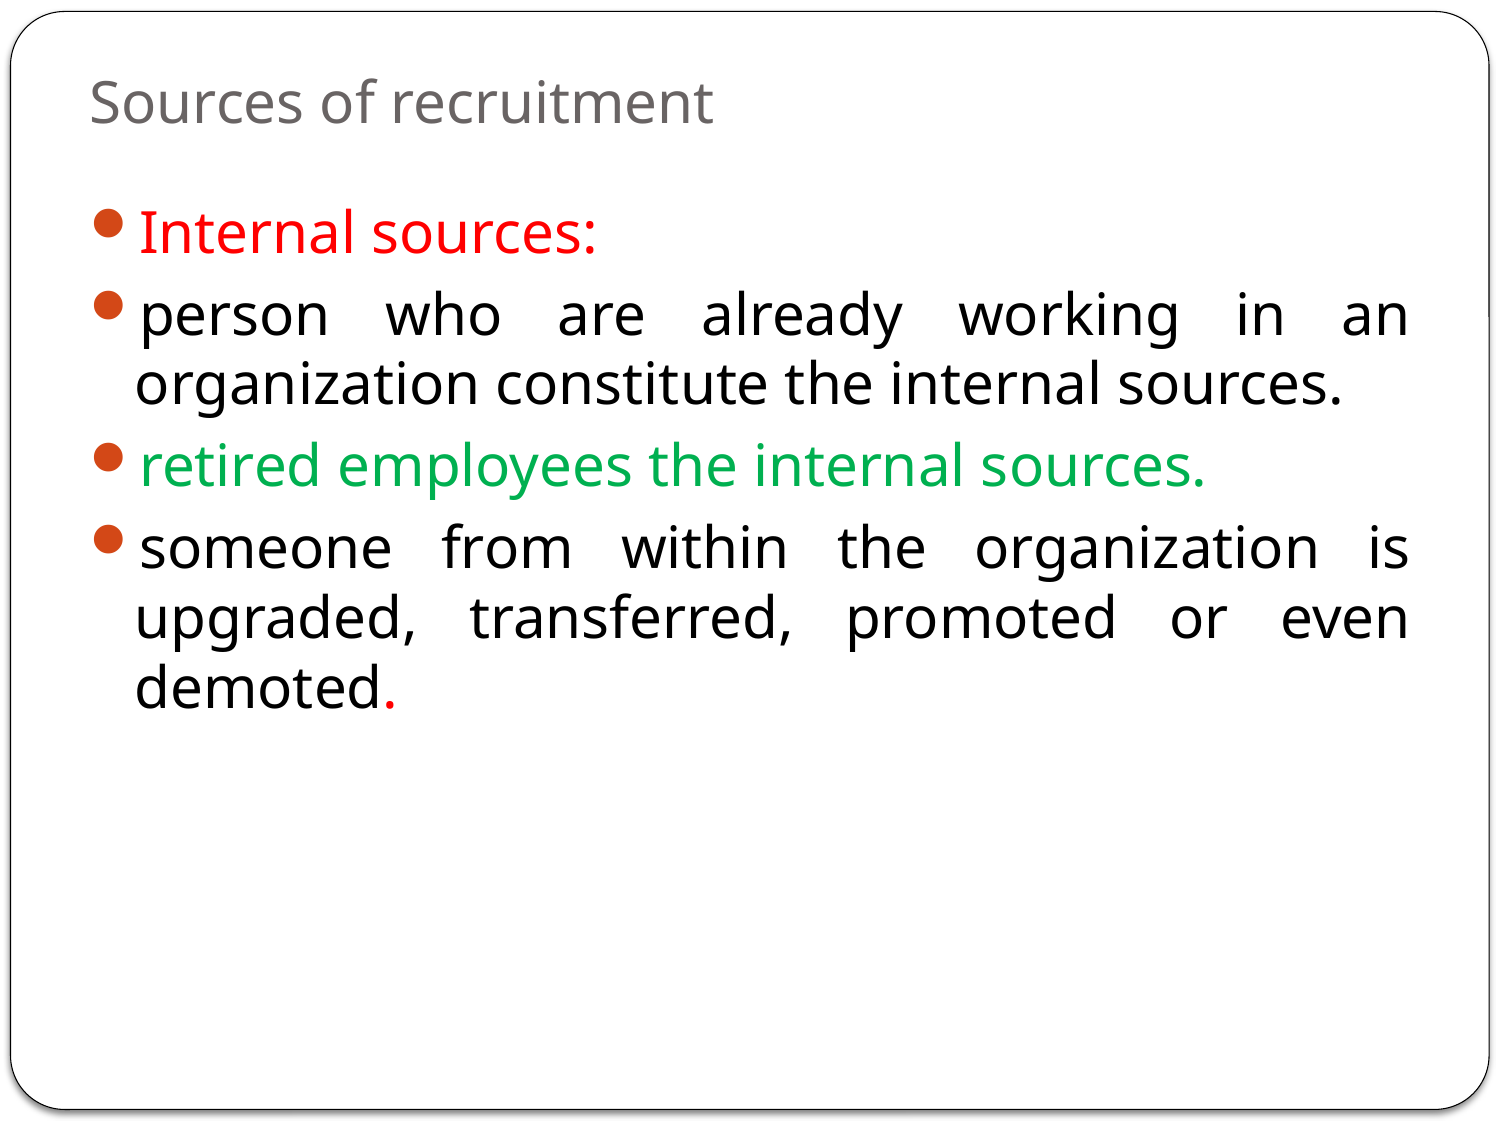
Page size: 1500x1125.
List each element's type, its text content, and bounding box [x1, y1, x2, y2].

list Internal sources: person who are already working in an organization constitute the internal sources. retired employees the internal sources. someone from within the organization is upgraded, transferred, promoted or even demoted. [75, 187, 1425, 1075]
title Sources of recruitment [75, 87, 1425, 150]
